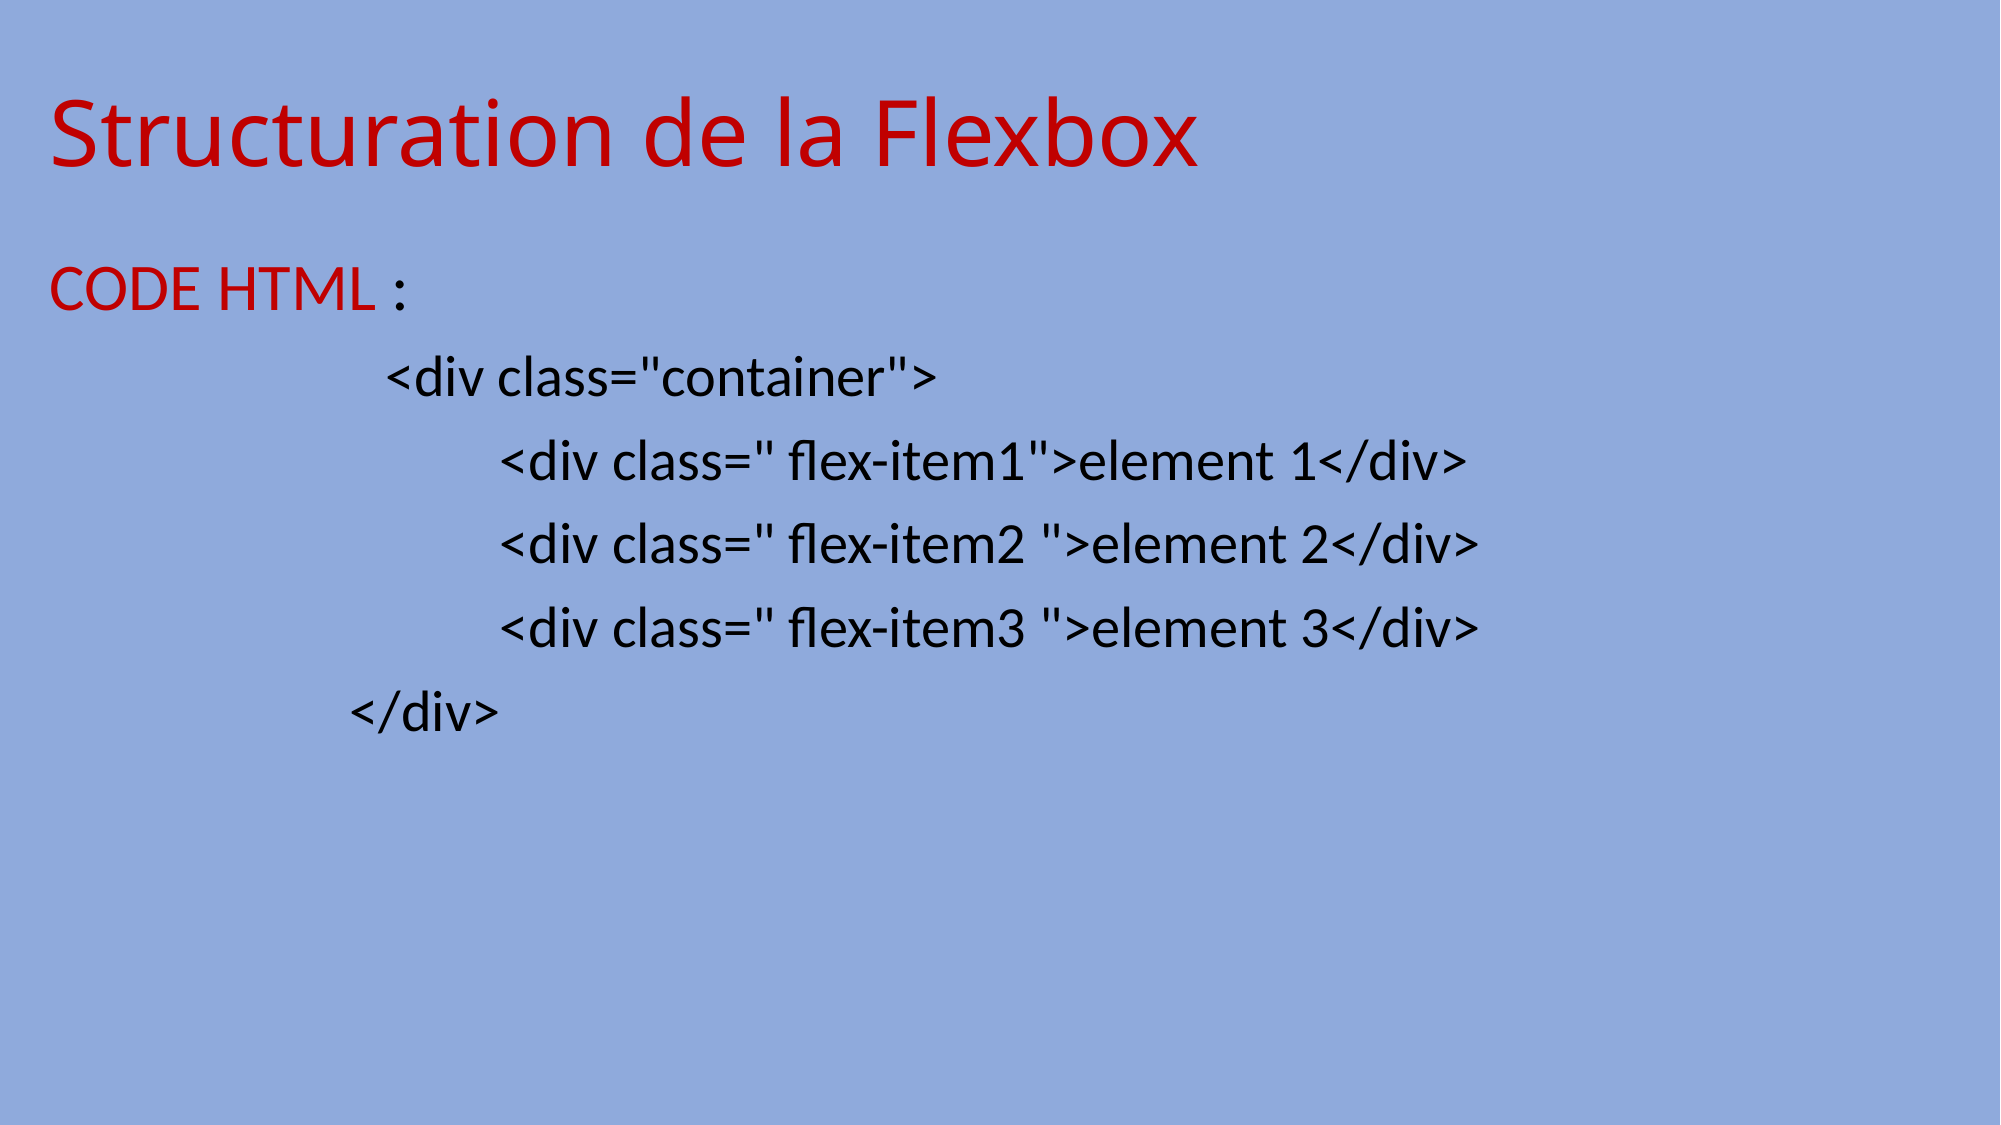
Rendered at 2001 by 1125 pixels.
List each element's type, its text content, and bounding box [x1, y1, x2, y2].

list CODE HTML : <div class="container"> <div class=" flex-item1">element 1</div> <div class=" flex-item2 ">element 2</div> <div class=" flex-item3 ">element 3</div> </div> [34, 245, 1760, 890]
title Structuration de la Flexbox [34, 28, 1760, 245]
